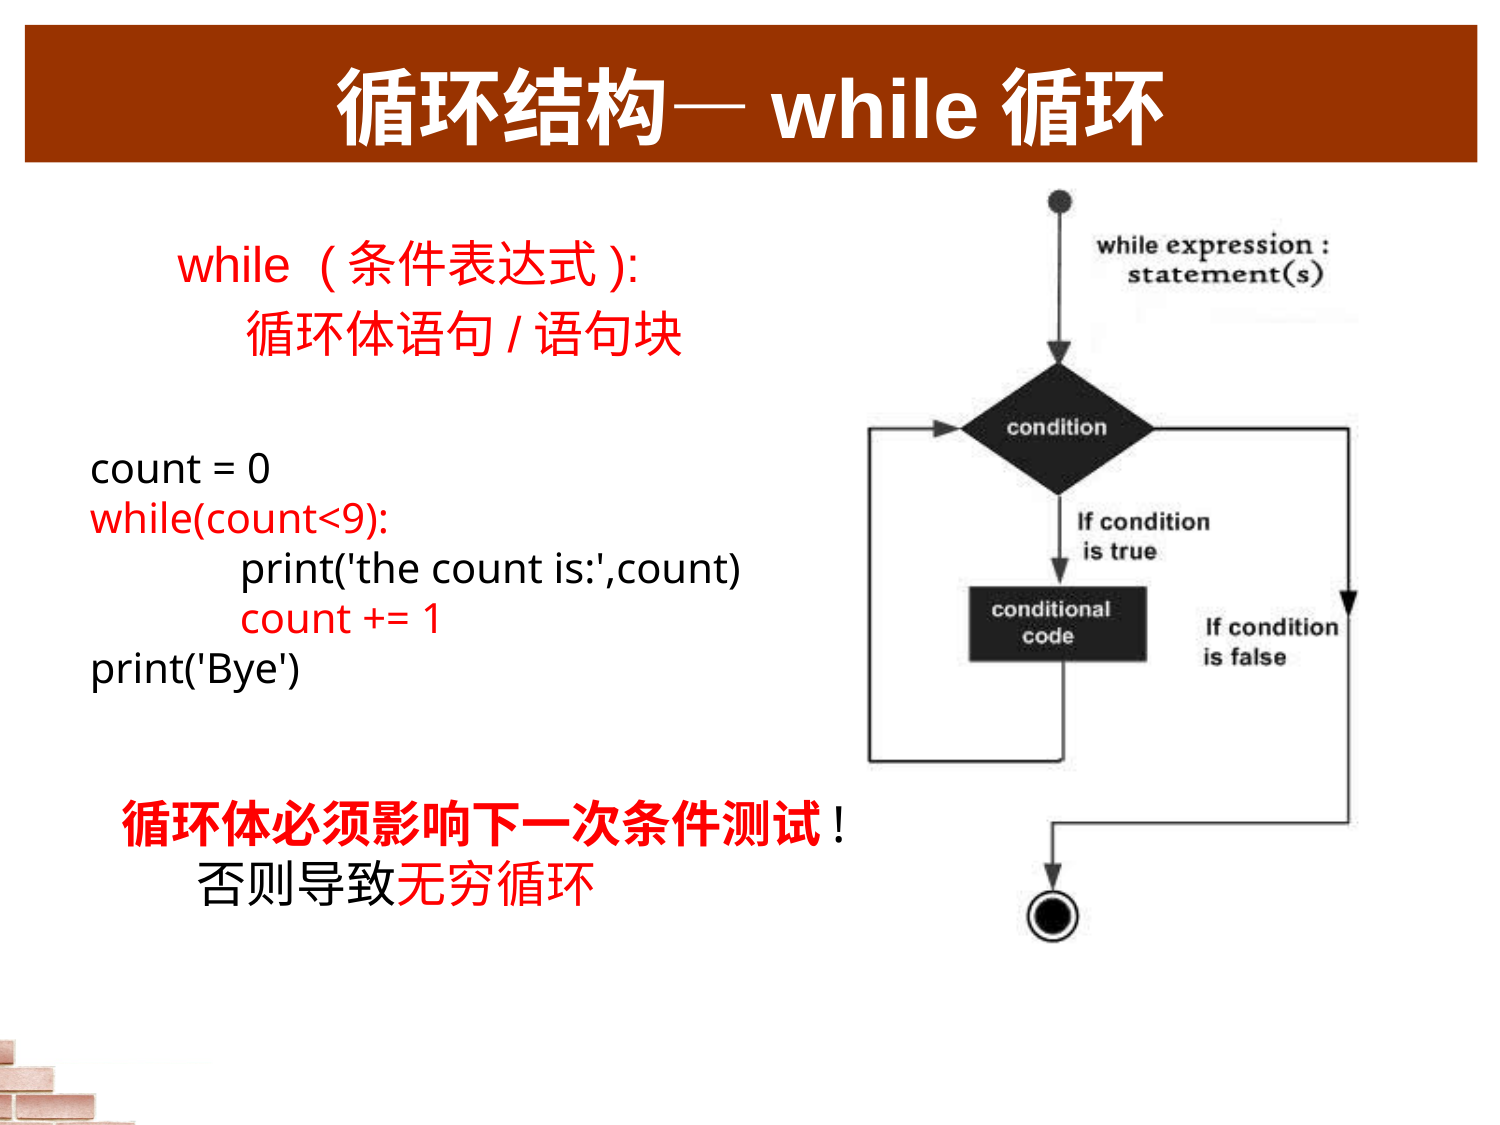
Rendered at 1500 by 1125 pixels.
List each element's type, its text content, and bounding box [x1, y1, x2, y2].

text_box count = 0 while(count<9): print('the count is:',count) count += 1 print('Bye') [74, 434, 825, 700]
text_box 循环结构—while循环 [24, 24, 1478, 163]
text_box while (条件表达式): 循环体语句/语句块 [106, 224, 707, 375]
picture [862, 187, 1401, 950]
text_box 循环体必须影响下一次条件测试! 否则导致无穷循环 [106, 784, 857, 920]
picture [0, 992, 213, 1125]
